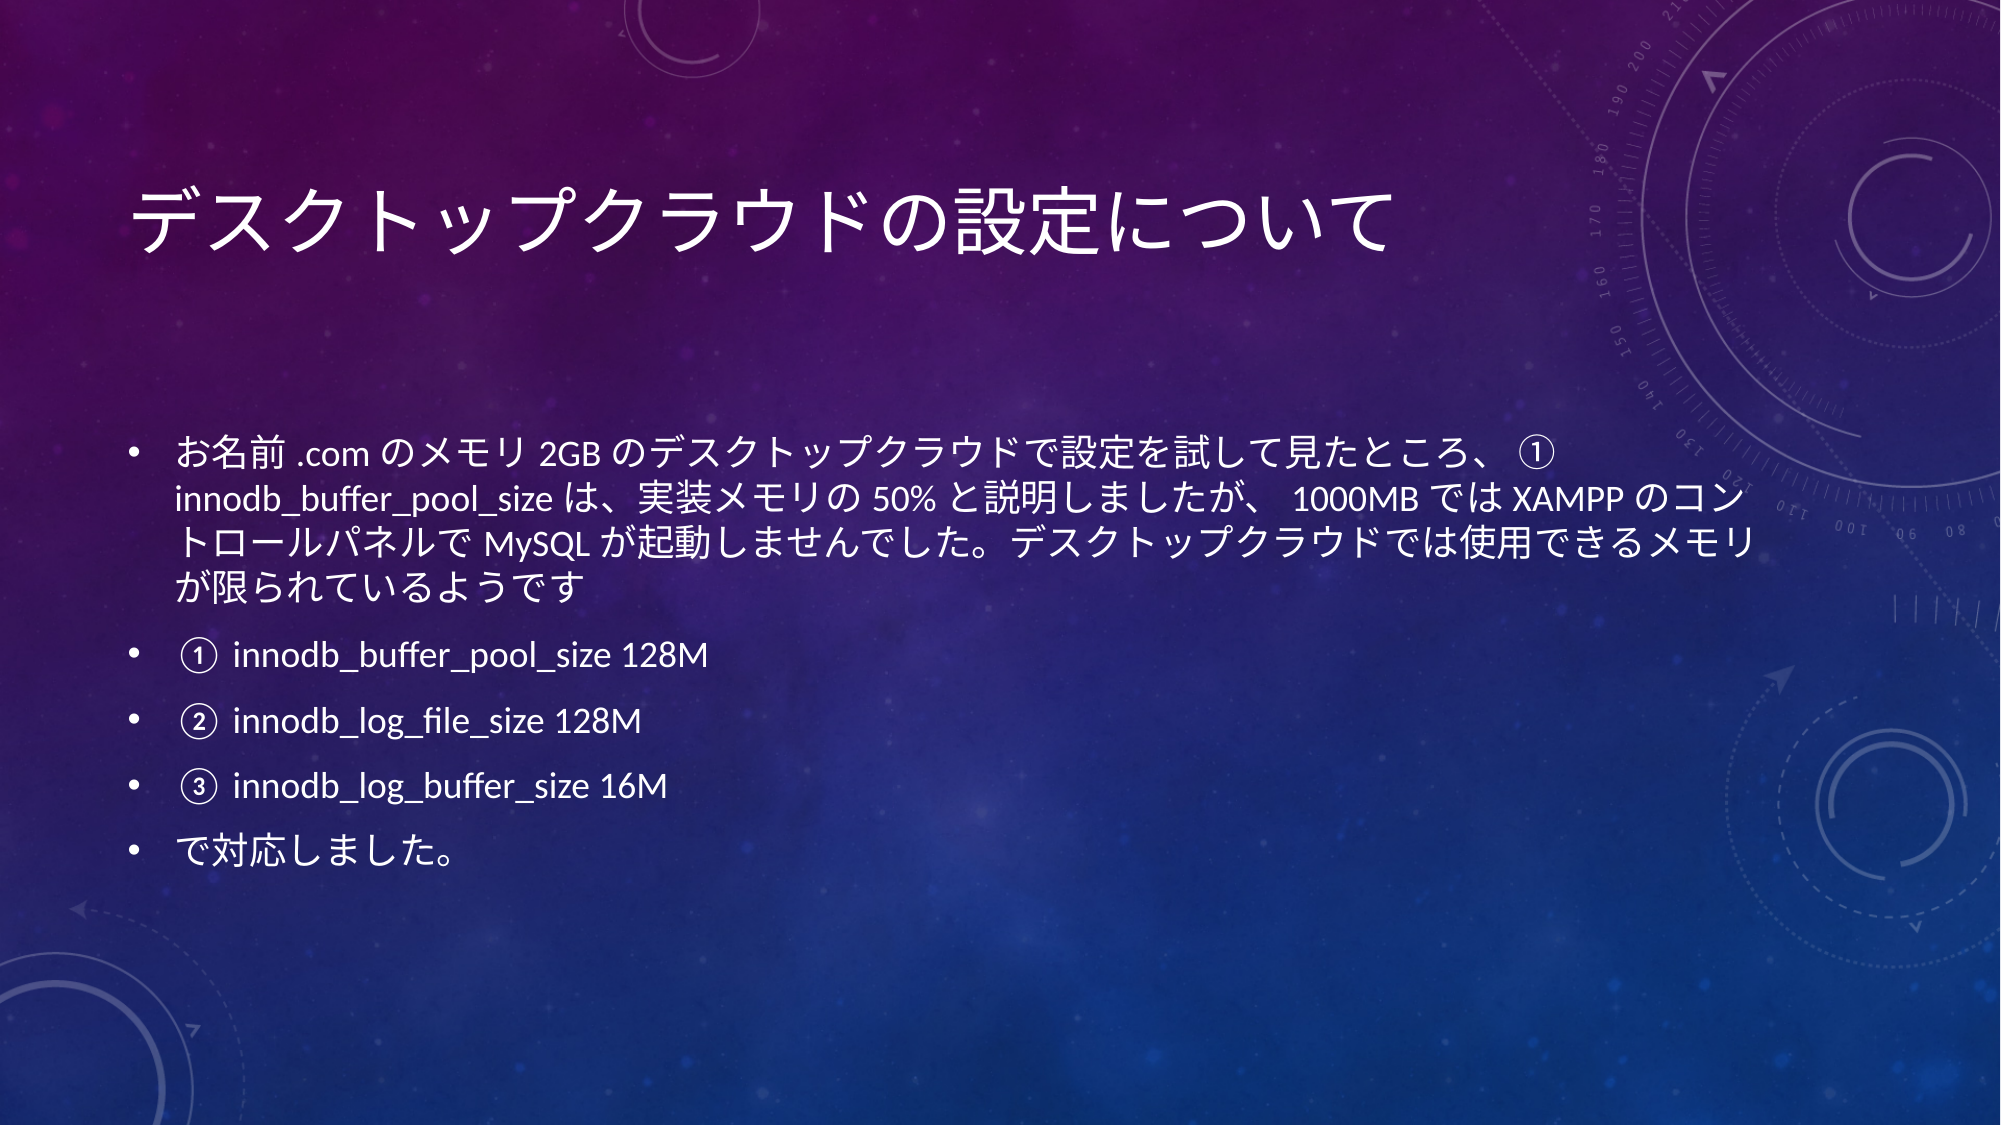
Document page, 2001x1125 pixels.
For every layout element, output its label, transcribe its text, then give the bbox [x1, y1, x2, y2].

list お名前.comのメモリ2GBのデスクトップクラウドで設定を試して見たところ、 ① innodb_buffer_pool_sizeは、実装メモリの50%と説明しましたが、1000MBではXAMPPのコントロールパネルでMySQLが起動しませんでした。デスクトップクラウドでは使用できるメモリが限られているようです ① innodb_buffer_pool_size 128M ② innodb_log_file_size 128M ③ innodb_log_buffer_size 16M で対応しました。 [112, 351, 1775, 950]
picture [0, 0, 2001, 1125]
title デスクトップクラウドの設定について [112, 99, 1775, 339]
